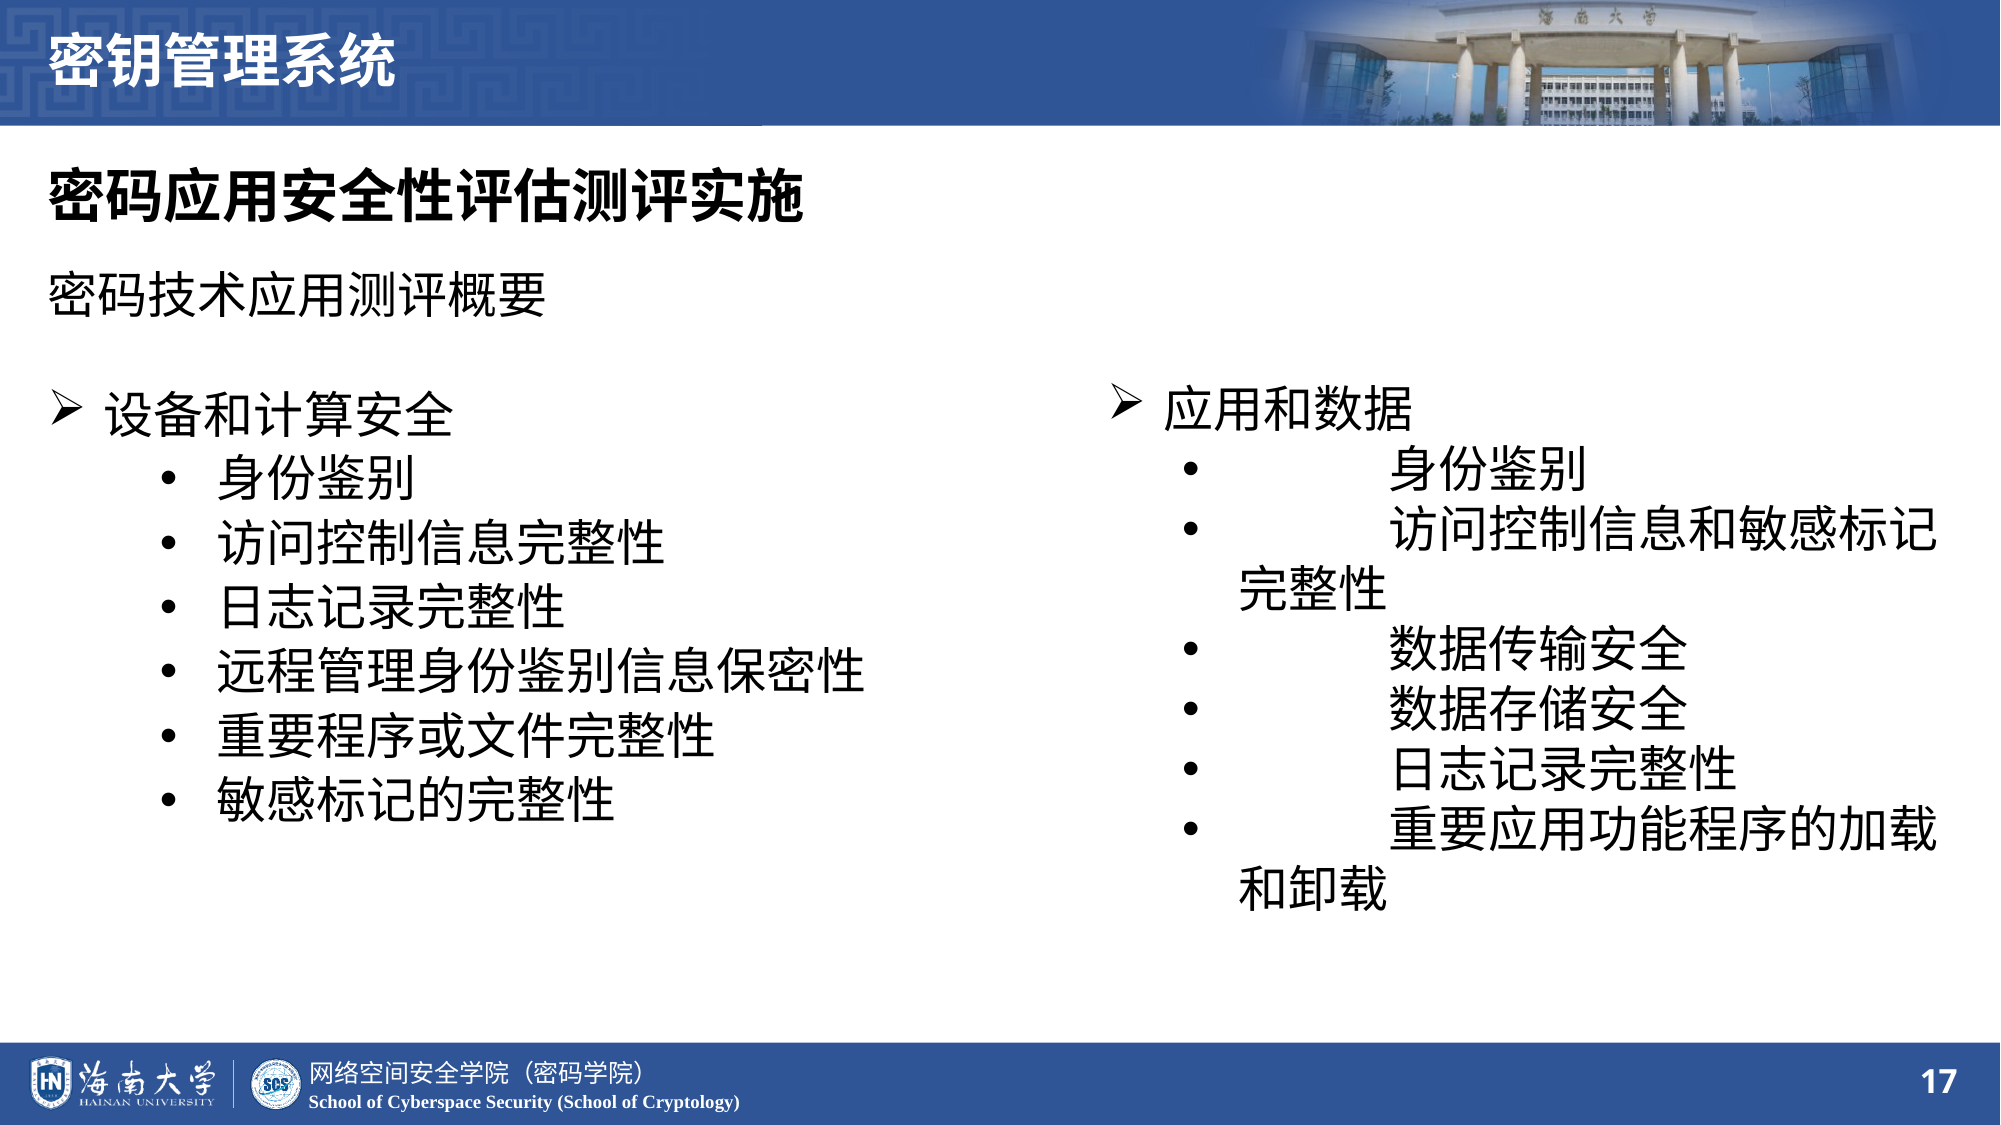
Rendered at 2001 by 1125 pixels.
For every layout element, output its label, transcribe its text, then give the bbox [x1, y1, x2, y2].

list 密码应用安全性评估测评实施 [32, 151, 1968, 245]
slide_number 17 [1522, 1053, 1973, 1114]
picture [1190, 0, 2000, 126]
list 密码技术应用测评概要 设备和计算安全 身份鉴别 访问控制信息完整性 日志记录完整性 远程管理身份鉴别信息保密性 重要程序或文件完整性 敏感标记的完整性 [32, 255, 1968, 997]
text_box 应用和数据 身份鉴别 访问控制信息和敏感标记完整性 数据传输安全 数据存储安全 日志记录完整性 重要应用功能程序的加载和卸载 [1092, 370, 1993, 926]
list 密钥管理系统 [32, 17, 1297, 109]
picture [27, 1054, 219, 1113]
picture [245, 1053, 306, 1114]
